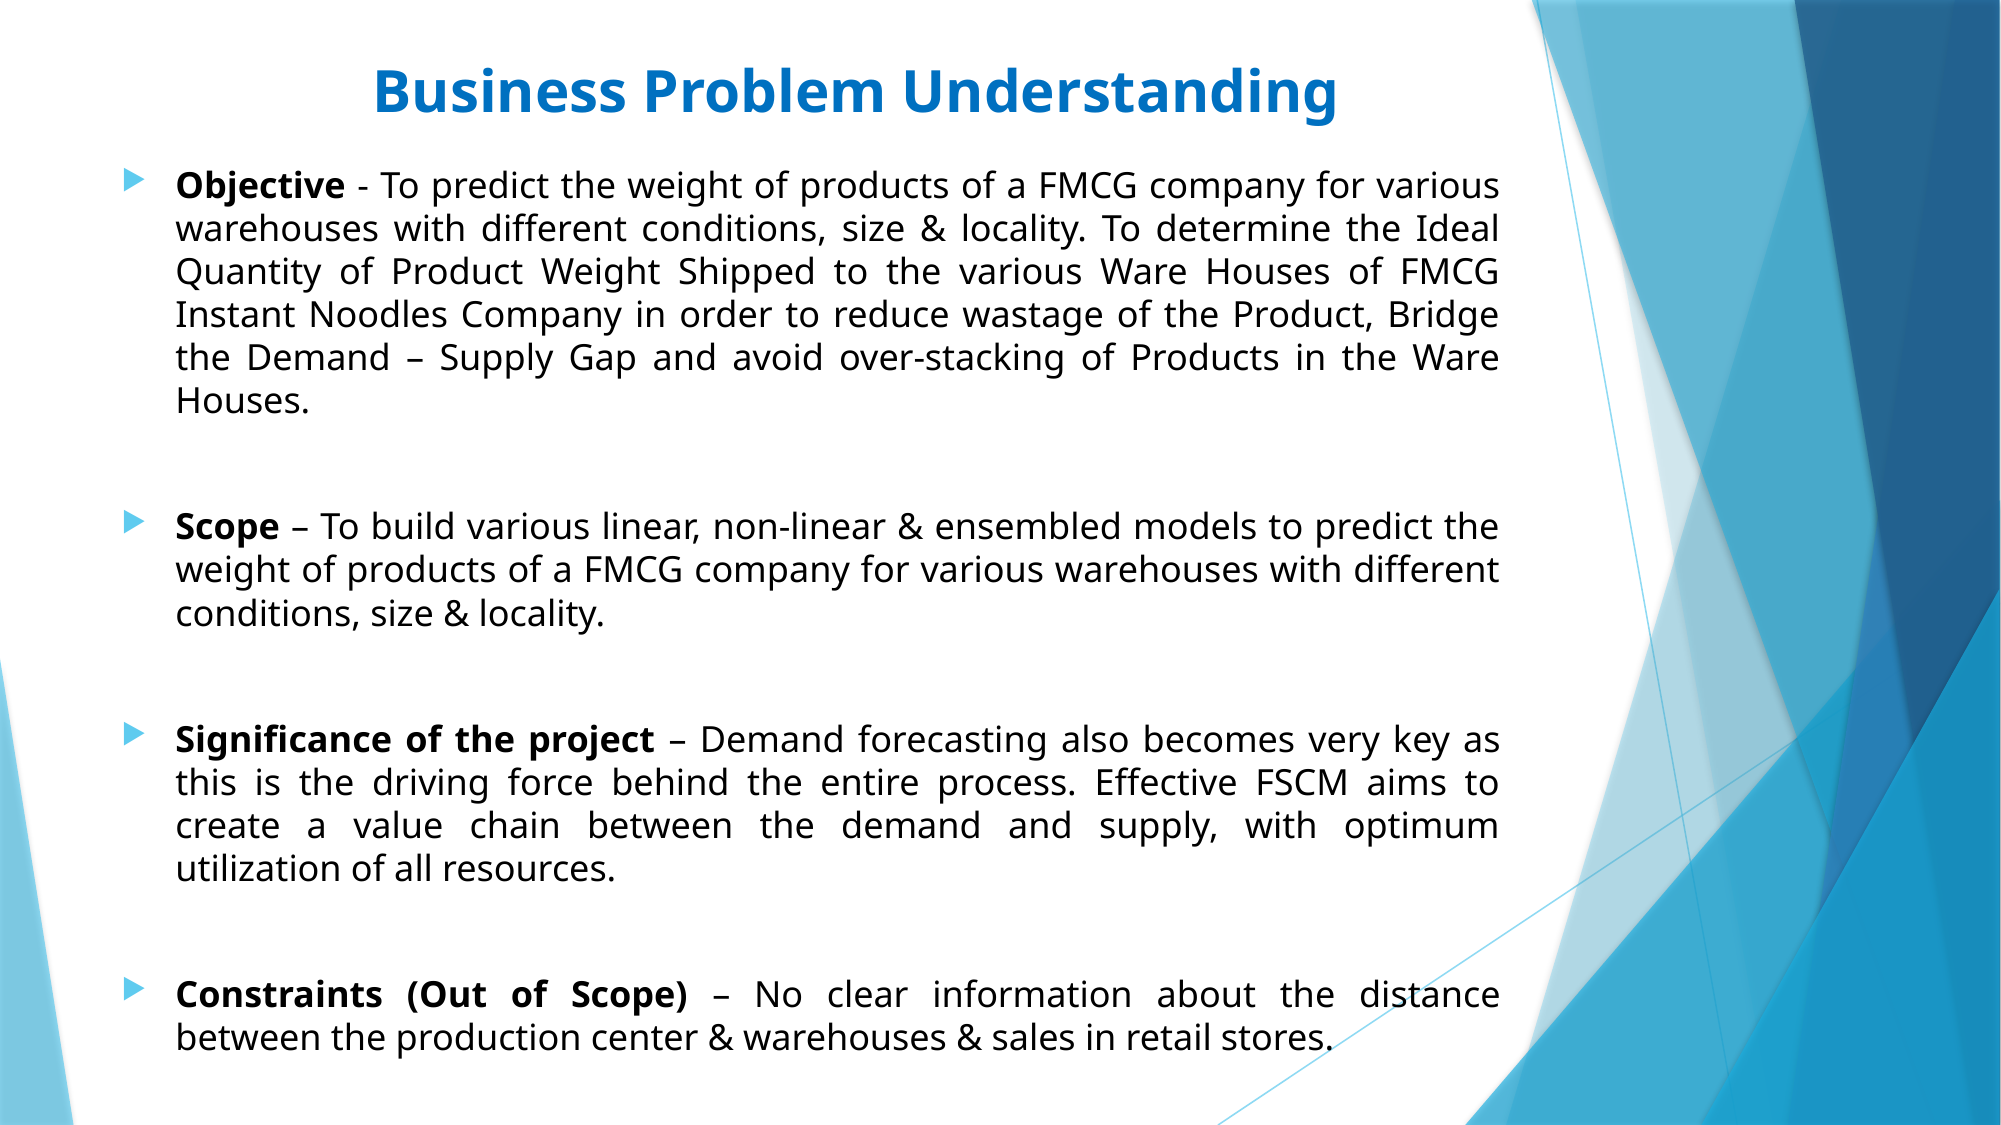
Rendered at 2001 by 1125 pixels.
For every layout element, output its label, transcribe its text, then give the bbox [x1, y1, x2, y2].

list Objective - To predict the weight of products of a FMCG company for various warehouses with different conditions, size & locality. To determine the Ideal Quantity of Product Weight Shipped to the various Ware Houses of FMCG Instant Noodles Company in order to reduce wastage of the Product, Bridge the Demand – Supply Gap and avoid over-stacking of Products in the Ware Houses. Scope – To build various linear, non-linear & ensembled models to predict the weight of products of a FMCG company for various warehouses with different conditions, size & locality. Significance of the project – Demand forecasting also becomes very key as this is the driving force behind the entire process. Effective FSCM aims to create a value chain between the demand and supply, with optimum utilization of all resources. Constraints (Out of Scope) – No clear information about the distance between the production center & warehouses & sales in retail stores. [106, 154, 1517, 1072]
text_box Business Problem Understanding [161, 46, 1551, 182]
